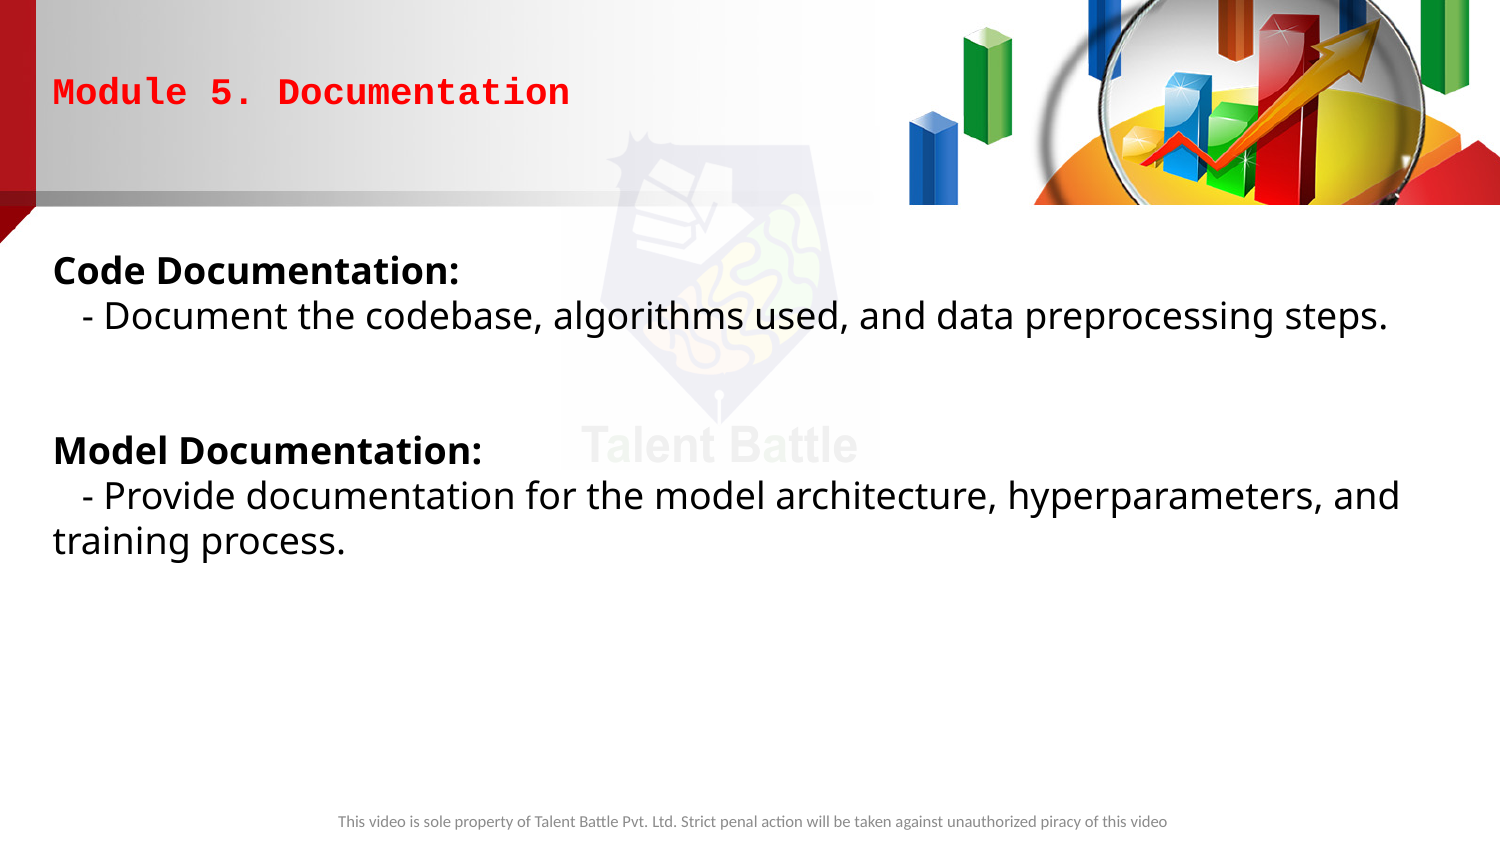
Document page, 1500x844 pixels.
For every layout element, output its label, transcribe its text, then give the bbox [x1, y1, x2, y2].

picture [0, 0, 1500, 844]
footer This video is sole property of Talent Battle Pvt. Ltd. Strict penal action will be taken against unauthorized piracy of this video [3, 798, 1500, 844]
text_box Module 5. Documentation Code Documentation: - Document the codebase, algorithms used, and data preprocessing steps. Model Documentation: - Provide documentation for the model architecture, hyperparameters, and training process. [37, 59, 1444, 660]
